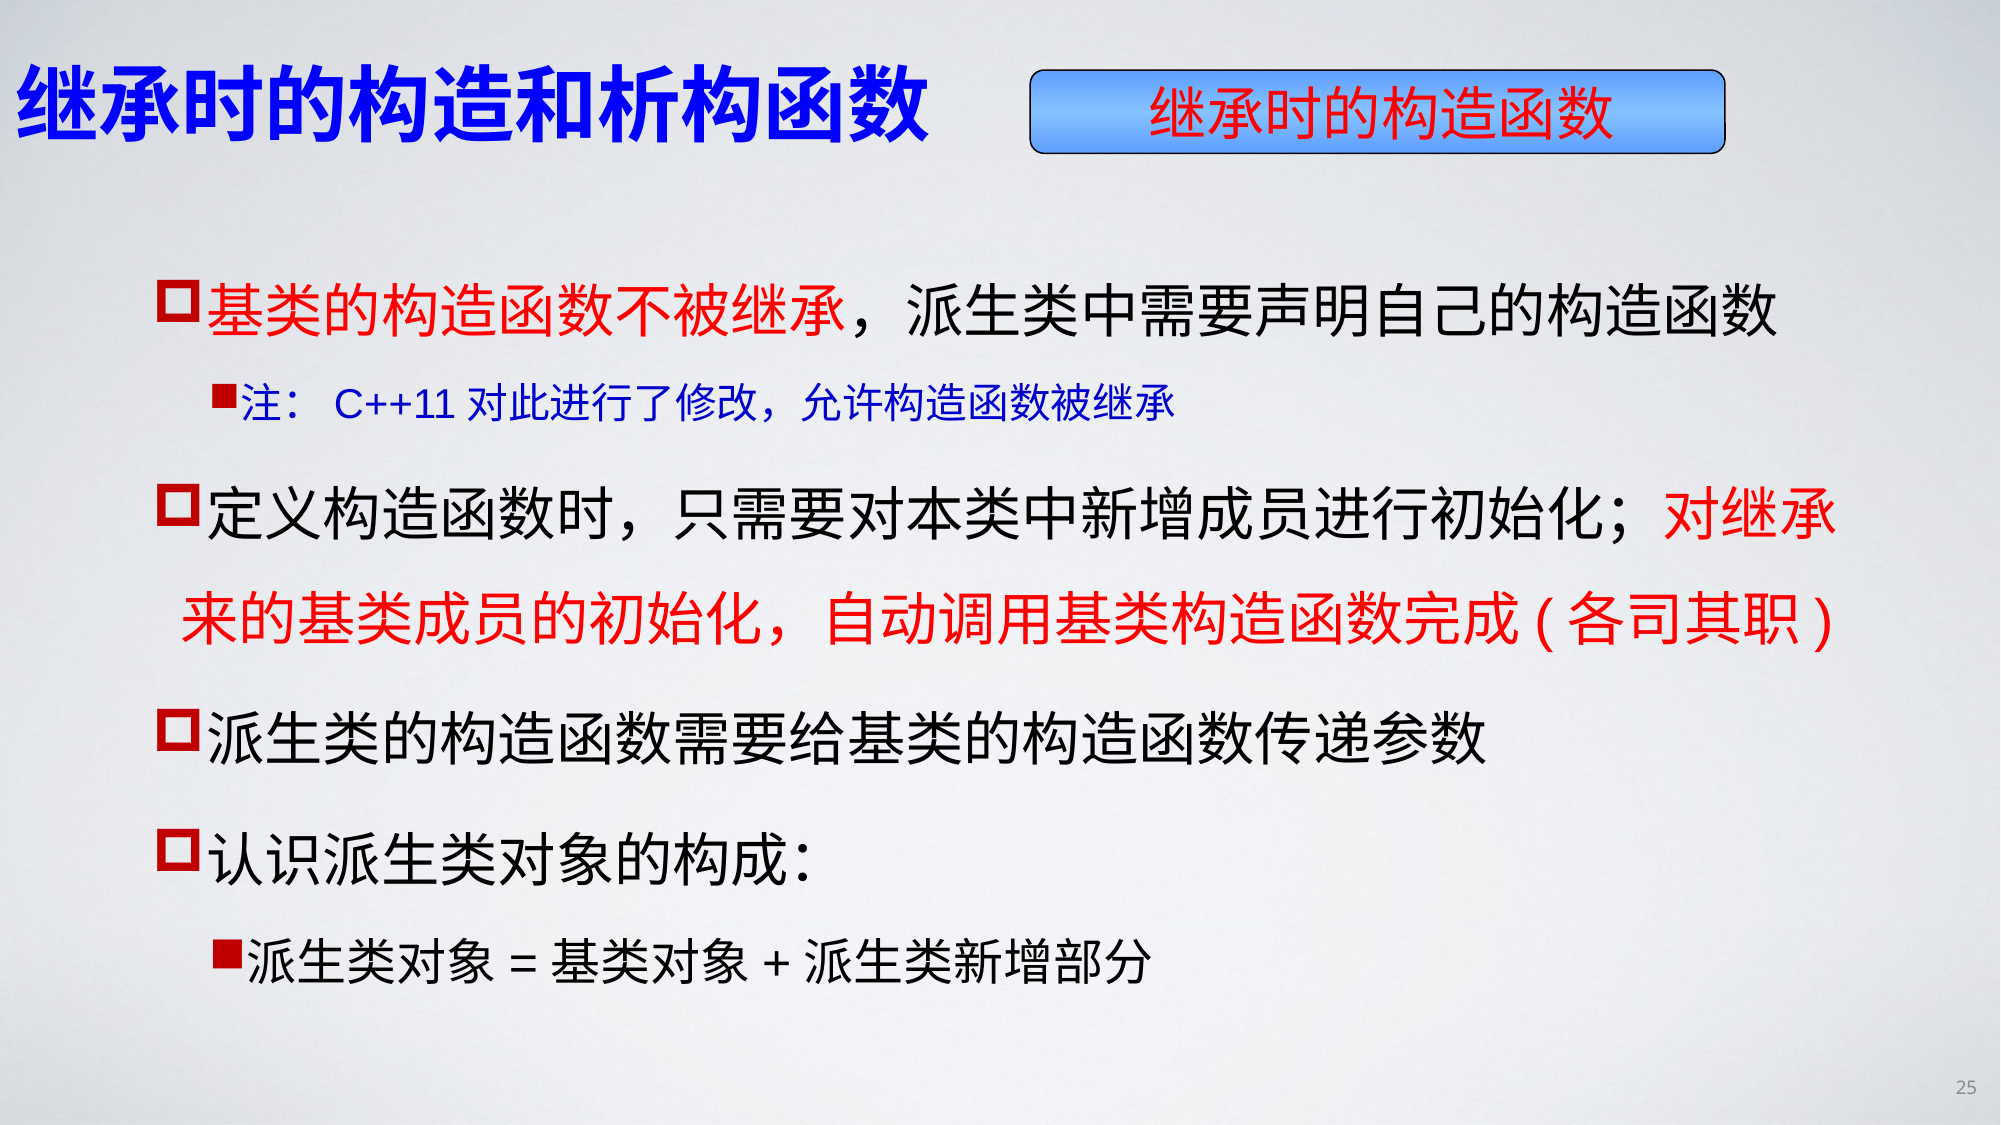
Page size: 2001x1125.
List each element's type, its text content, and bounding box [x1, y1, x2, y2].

list 基类的构造函数不被继承，派生类中需要声明自己的构造函数 注：C++11对此进行了修改，允许构造函数被继承 定义构造函数时，只需要对本类中新增成员进行初始化；对继承来的基类成员的初始化，自动调用基类构造函数完成(各司其职) 派生类的构造函数需要给基类的构造函数传递参数 认识派生类对象的构成： 派生类对象=基类对象+派生类新增部分 [137, 231, 1863, 1014]
picture [0, 0, 2001, 1125]
slide_number 25 [1933, 1058, 1993, 1119]
title 继承时的构造和析构函数 [0, 0, 1725, 218]
